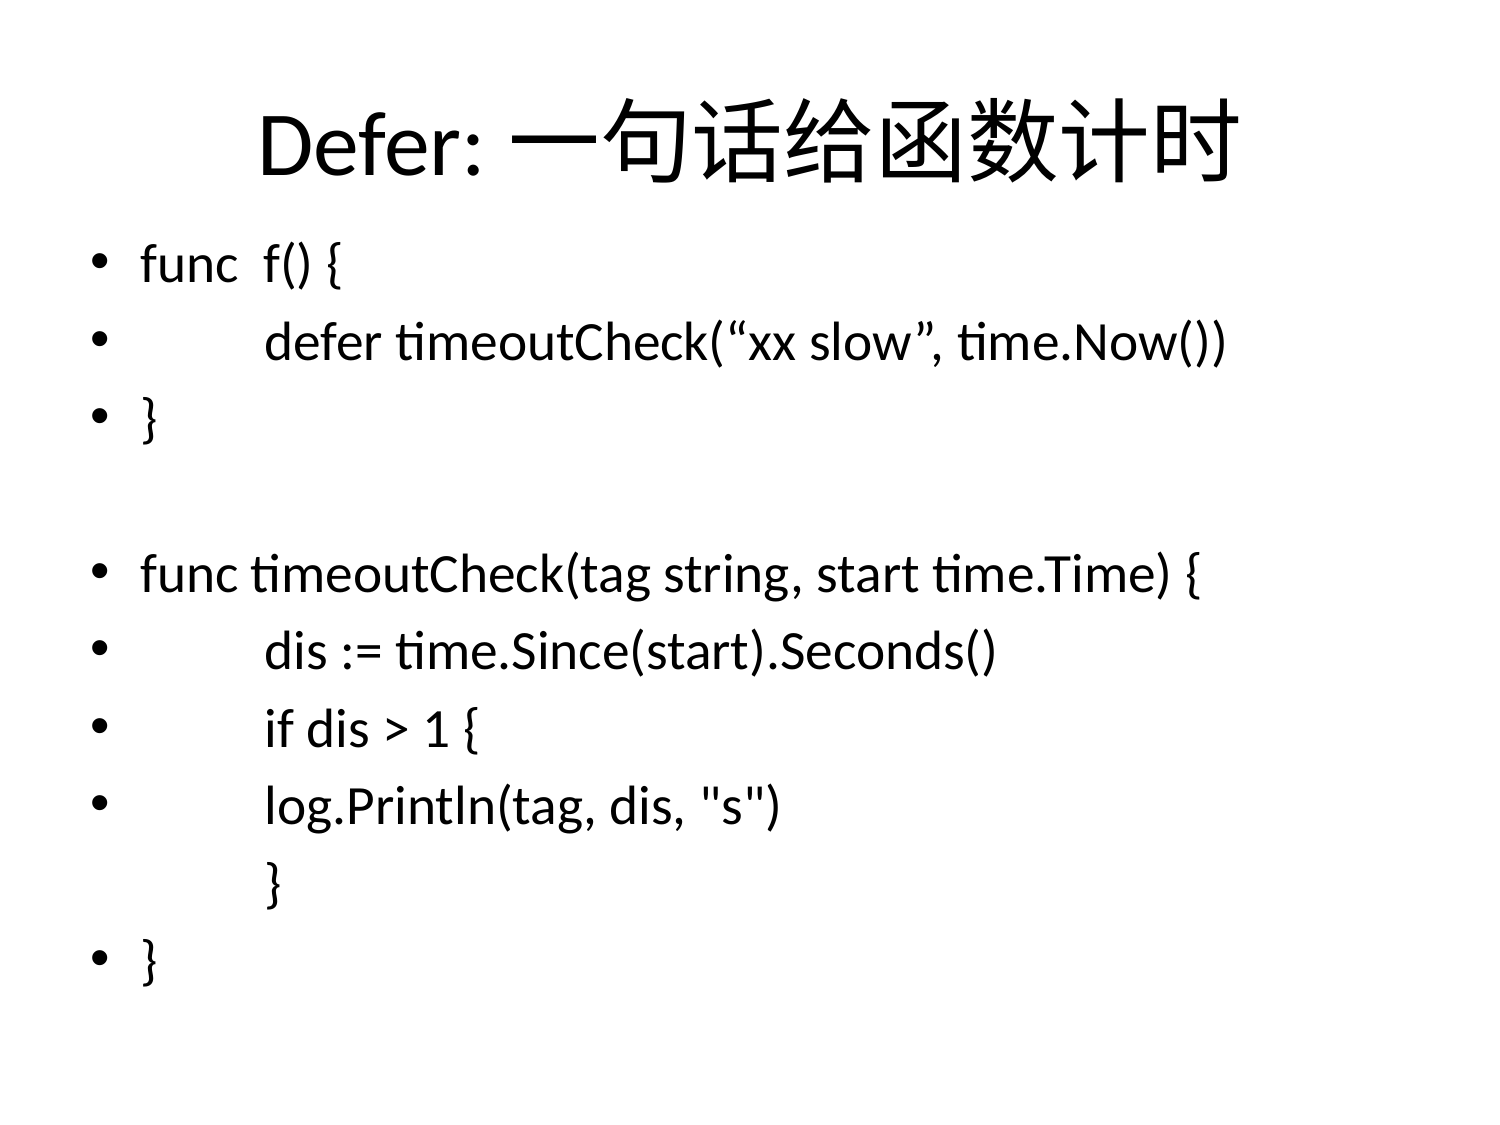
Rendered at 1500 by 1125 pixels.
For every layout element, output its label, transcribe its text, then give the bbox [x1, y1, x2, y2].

title Defer:一句话给函数计时 [75, 45, 1425, 219]
list func f() { defer timeoutCheck(“xx slow”, time.Now()) } func timeoutCheck(tag string, start time.Time) { dis := time.Since(start).Seconds() if dis > 1 { log.Println(tag, dis, "s") } } [75, 219, 1425, 1005]
